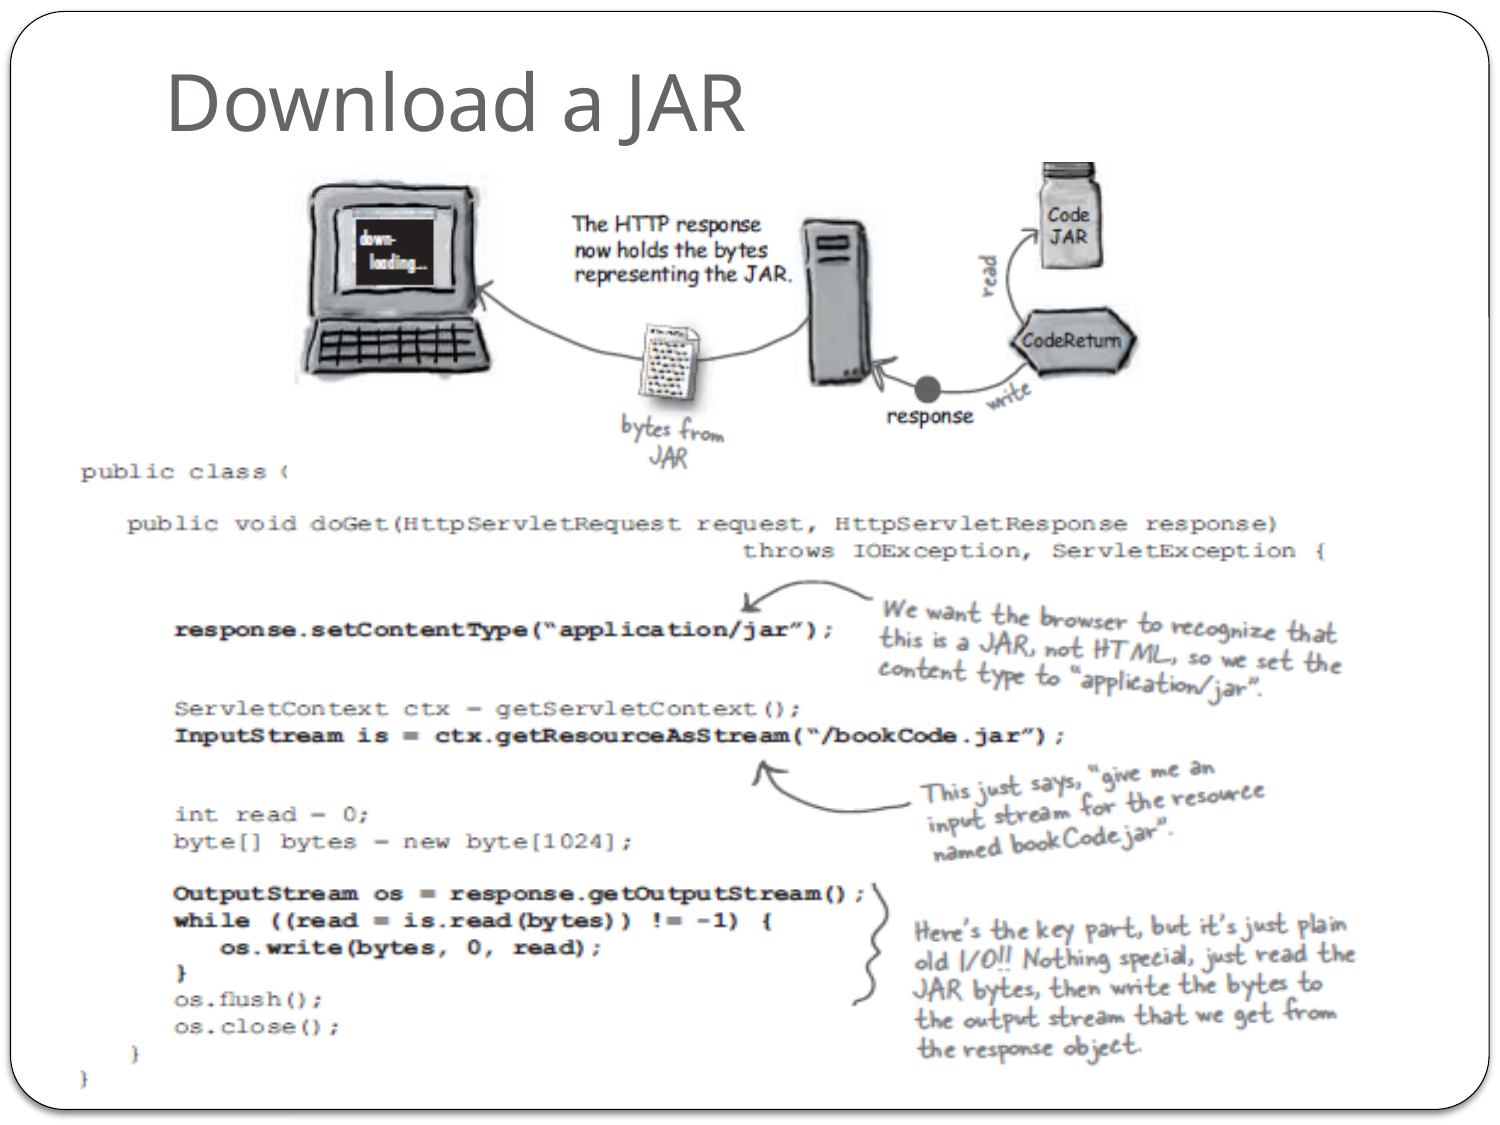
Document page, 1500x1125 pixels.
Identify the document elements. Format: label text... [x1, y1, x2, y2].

title Download a JAR [150, 45, 1425, 163]
picture [49, 162, 1457, 1101]
